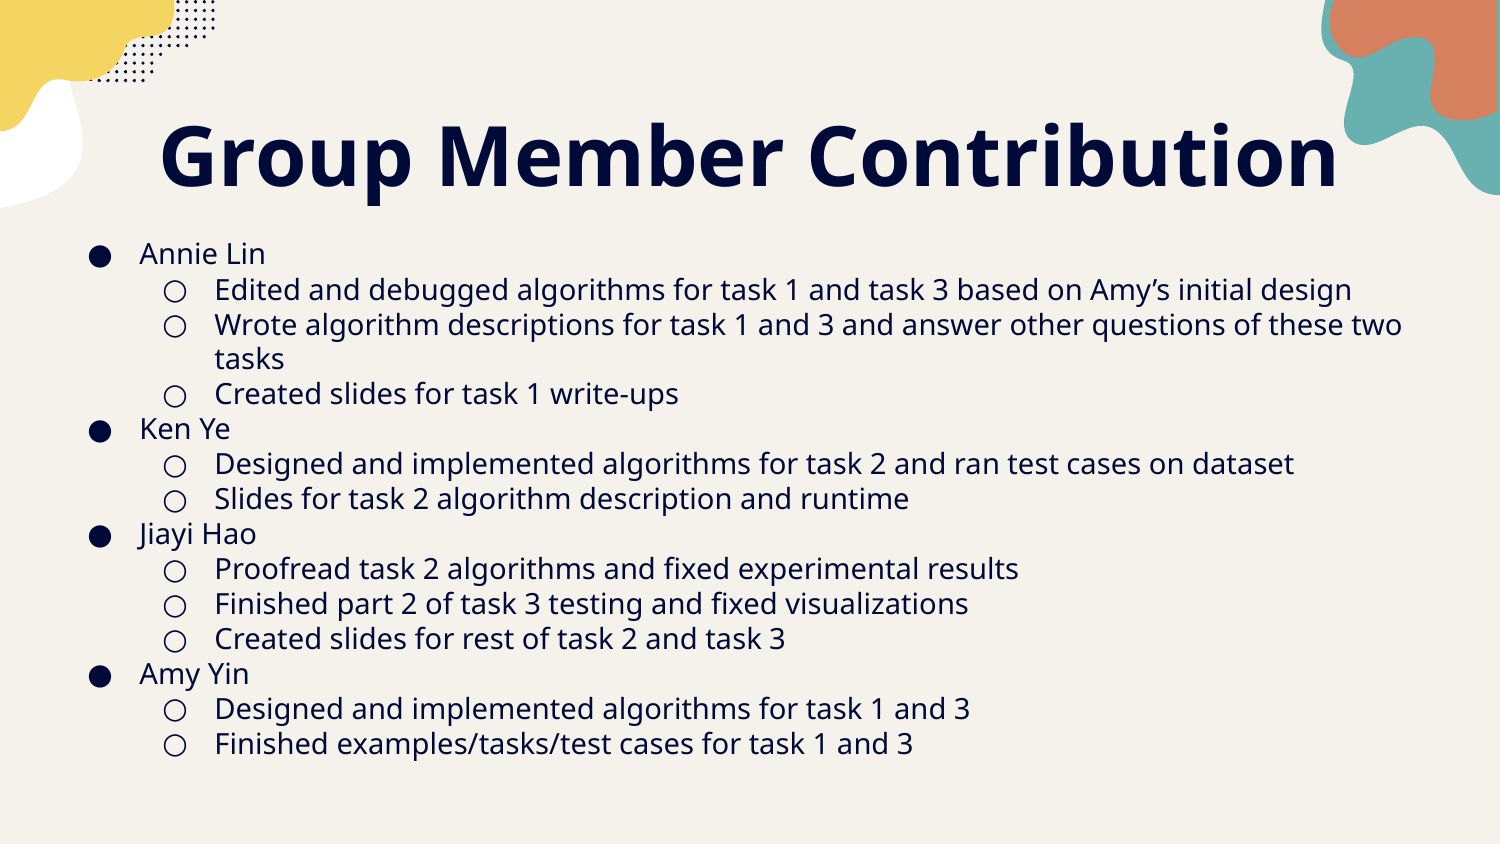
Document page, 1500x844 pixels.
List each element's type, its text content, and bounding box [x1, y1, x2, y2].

list Annie Lin Edited and debugged algorithms for task 1 and task 3 based on Amy’s initial design Wrote algorithm descriptions for task 1 and 3 and answer other questions of these two tasks Created slides for task 1 write-ups Ken Ye Designed and implemented algorithms for task 2 and ran test cases on dataset Slides for task 2 algorithm description and runtime Jiayi Hao Proofread task 2 algorithms and fixed experimental results Finished part 2 of task 3 testing and fixed visualizations Created slides for rest of task 2 and task 3 Amy Yin Designed and implemented algorithms for task 1 and 3 Finished examples/tasks/test cases for task 1 and 3 [49, 220, 1451, 773]
title Group Member Contribution [116, 88, 1383, 190]
